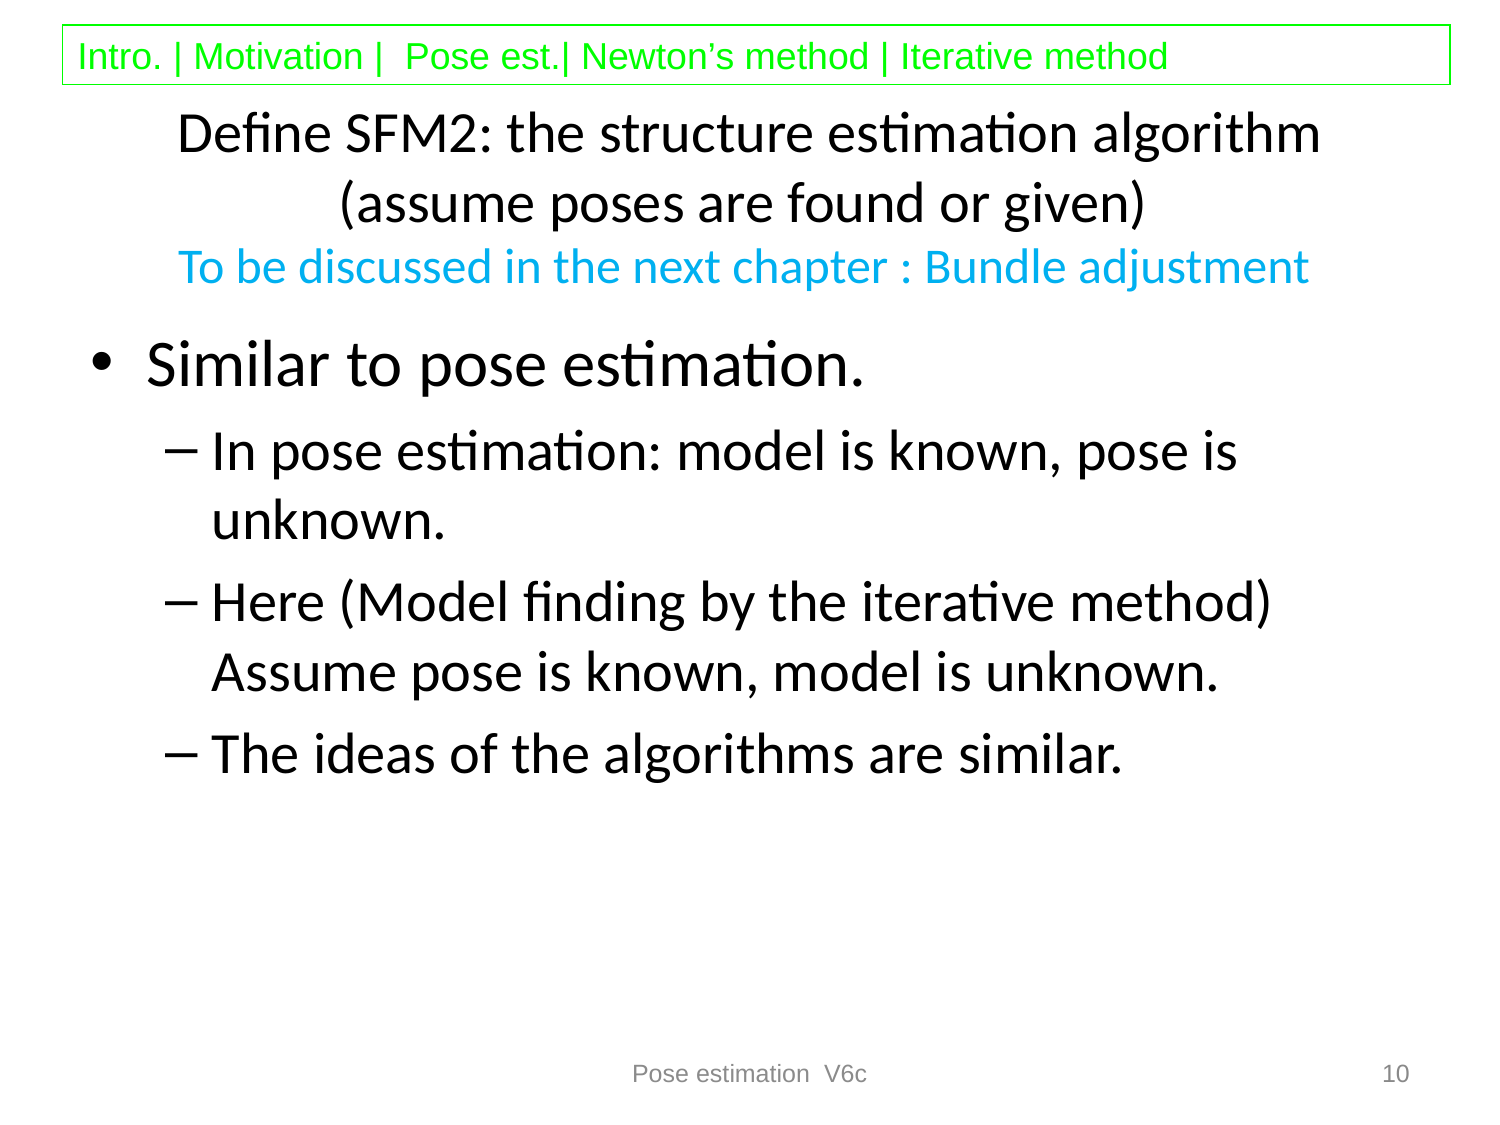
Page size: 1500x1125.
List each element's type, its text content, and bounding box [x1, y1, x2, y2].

slide_number 10 [1074, 1042, 1425, 1103]
title Define SFM2: the structure estimation algorithm (assume poses are found or given) To be discussed in the next chapter : Bundle adjustment [75, 149, 1425, 288]
footer Pose estimation V6c [512, 1042, 988, 1103]
list Similar to pose estimation. In pose estimation: model is known, pose is unknown. Here (Model finding by the iterative method) Assume pose is known, model is unknown. The ideas of the algorithms are similar. [75, 312, 1425, 1055]
